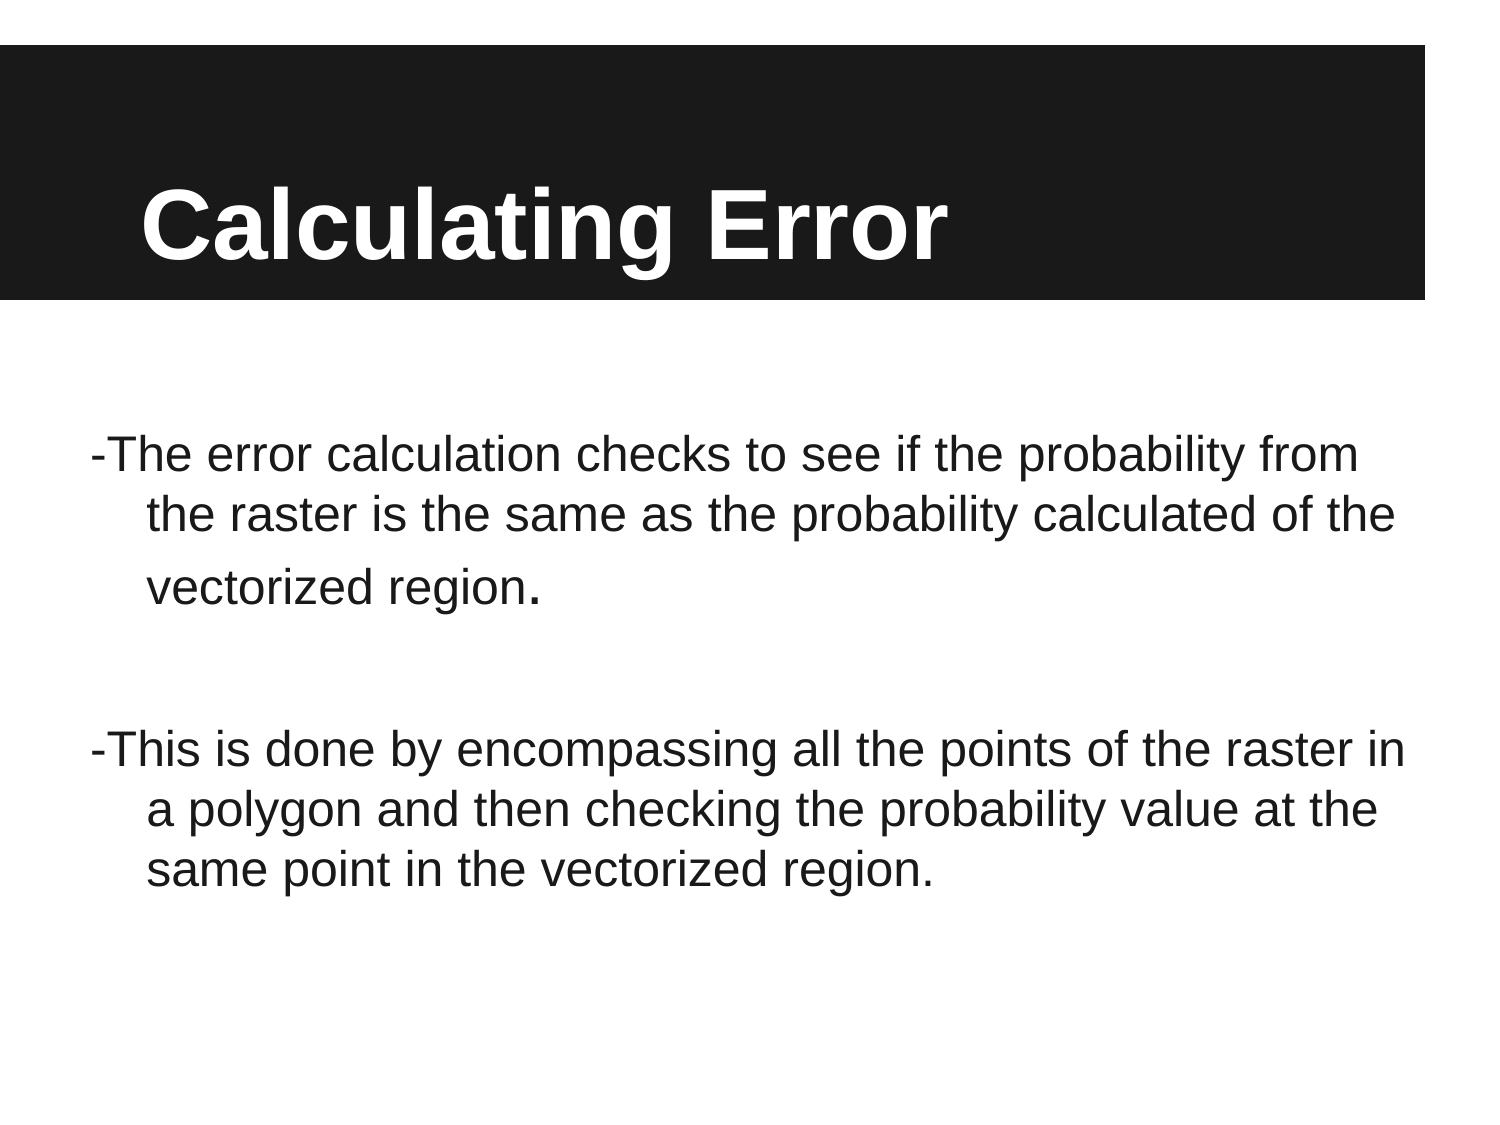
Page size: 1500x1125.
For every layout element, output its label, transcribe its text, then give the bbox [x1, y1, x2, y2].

list -The error calculation checks to see if the probability from the raster is the same as the probability calculated of the vectorized region. -This is done by encompassing all the points of the raster in a polygon and then checking the probability value at the same point in the vectorized region. [75, 319, 1425, 988]
title Calculating Error [75, 76, 1425, 295]
